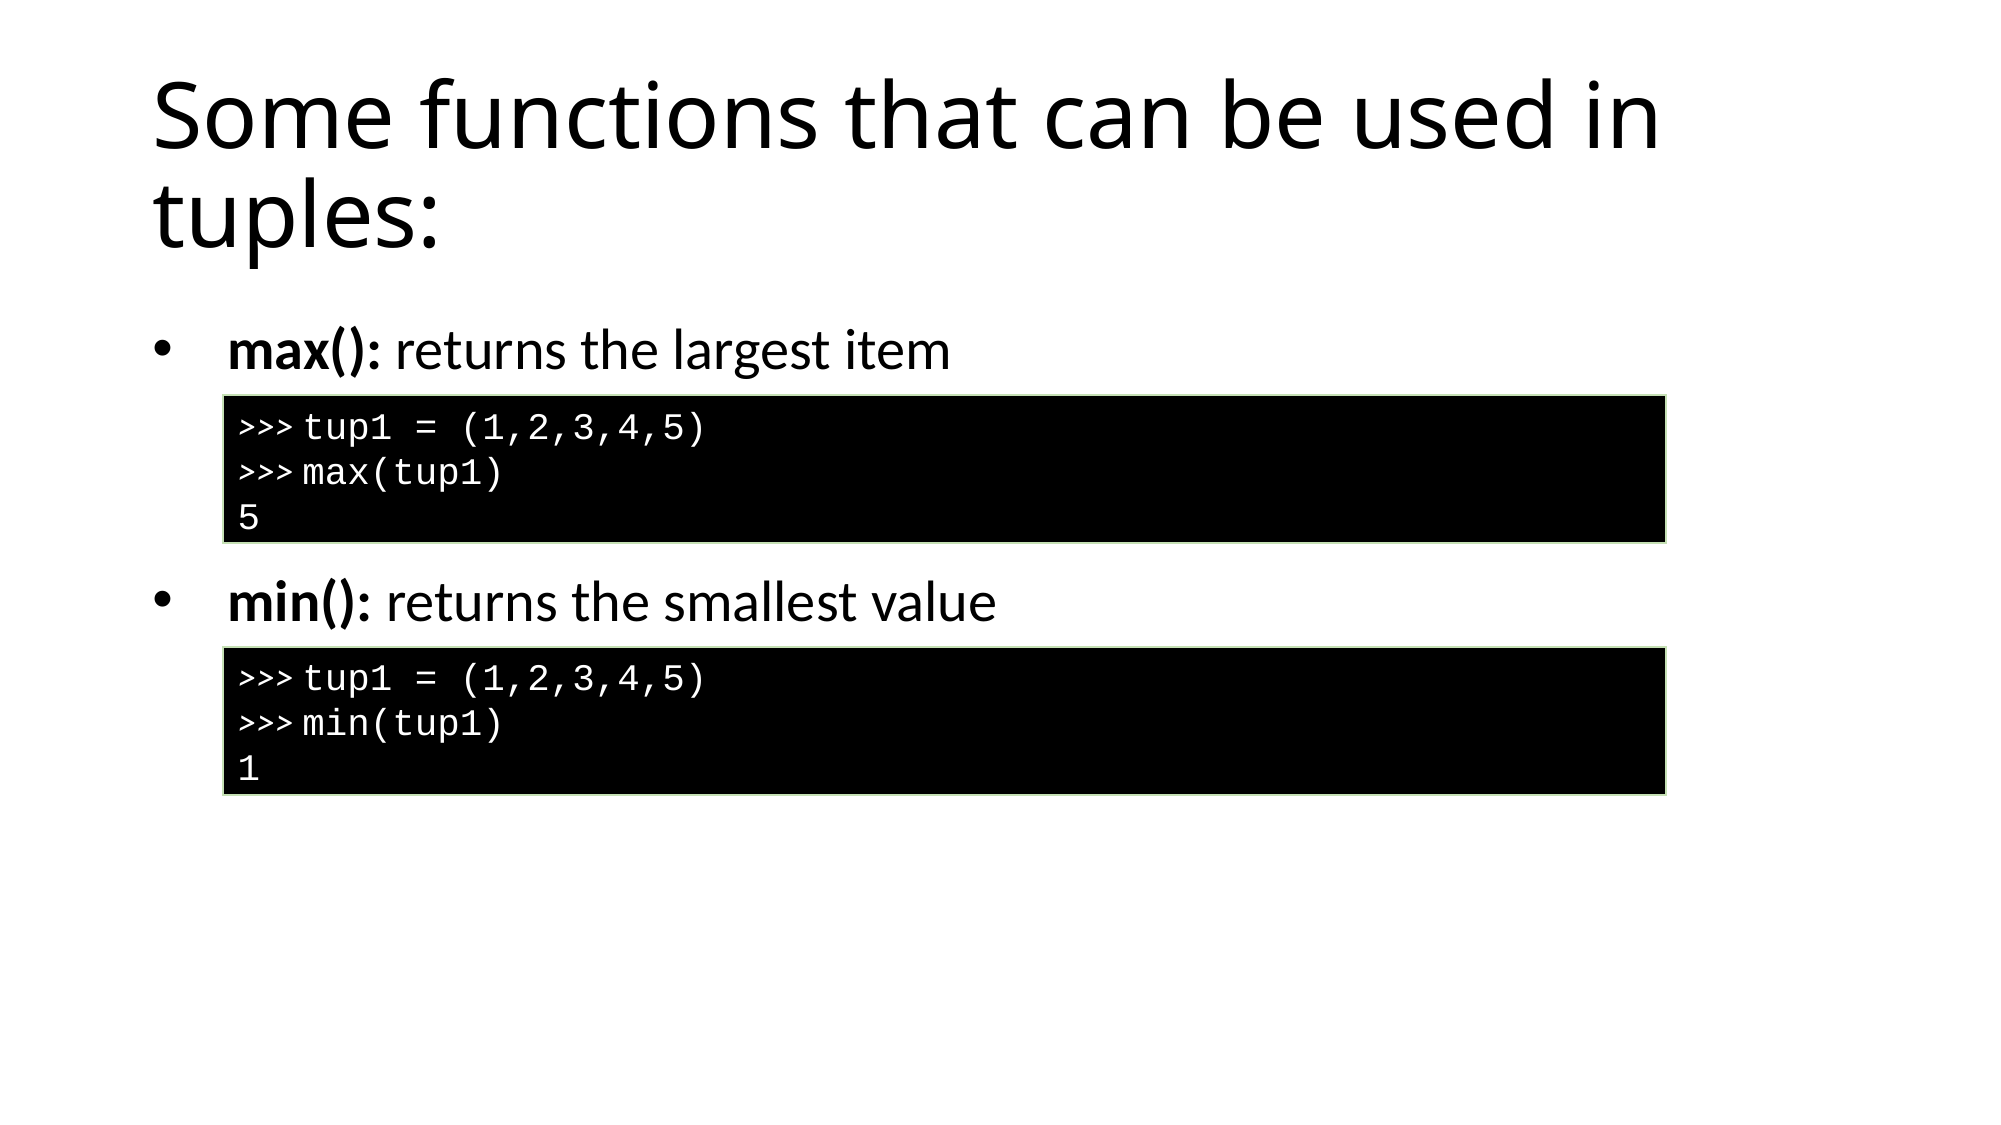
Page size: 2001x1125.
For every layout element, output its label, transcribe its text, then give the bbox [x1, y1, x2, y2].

list max(): returns the largest item min(): returns the smallest value [137, 312, 1863, 1026]
title Some functions that can be used in tuples: [137, 59, 1863, 278]
text_box >>> tup1 = (1,2,3,4,5) >>> min(tup1) 1 [222, 646, 1667, 796]
text_box >>> tup1 = (1,2,3,4,5) >>> max(tup1) 5 [222, 394, 1667, 544]
